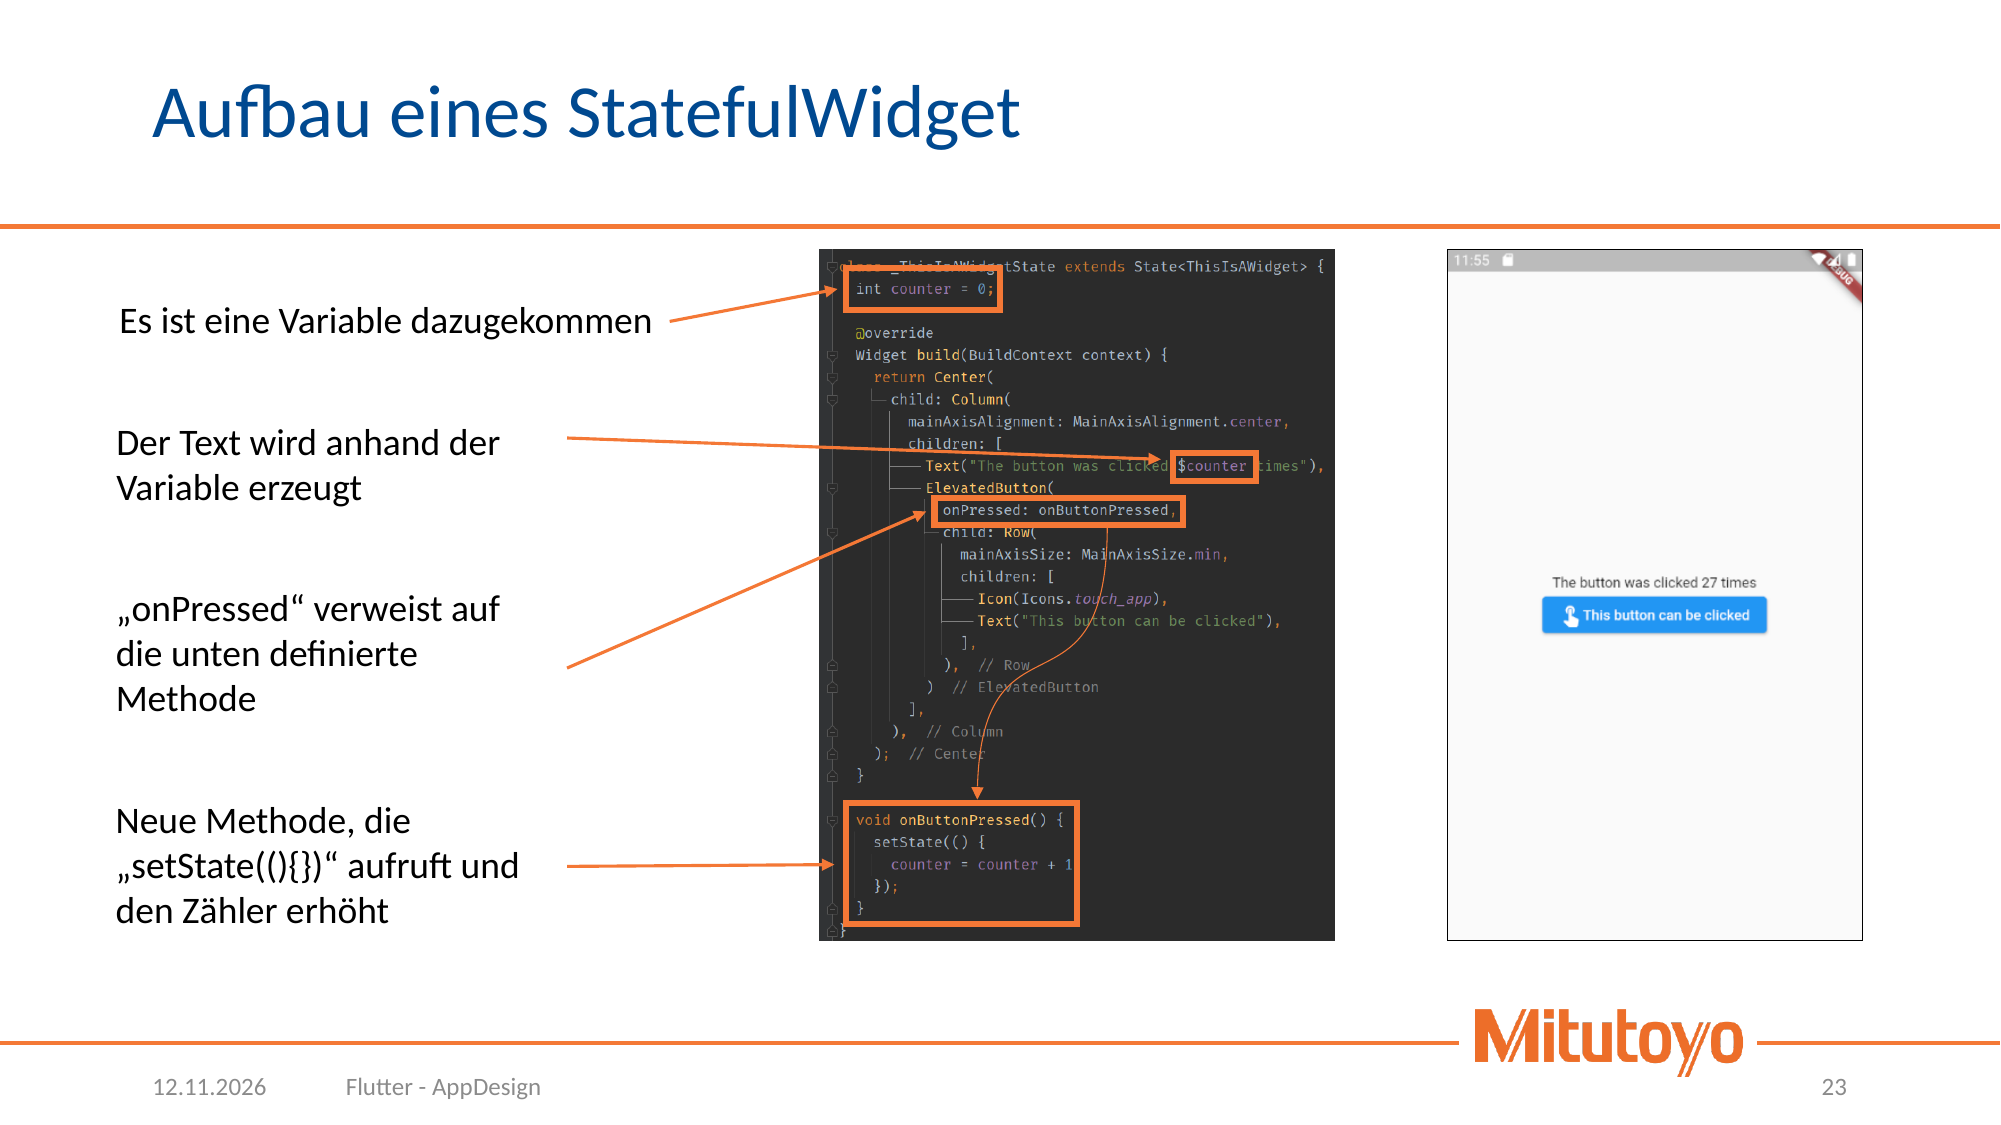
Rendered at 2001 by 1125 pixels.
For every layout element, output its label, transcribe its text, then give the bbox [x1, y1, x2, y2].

picture [1447, 249, 1863, 941]
picture [819, 249, 1335, 941]
title Aufbau eines StatefulWidget [137, 24, 1863, 203]
slide_number 23 [1743, 1055, 1863, 1116]
picture [1475, 1009, 1744, 1077]
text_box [100, 268, 1257, 941]
footer Flutter - AppDesign [330, 1055, 1721, 1116]
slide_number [137, 1055, 313, 1116]
